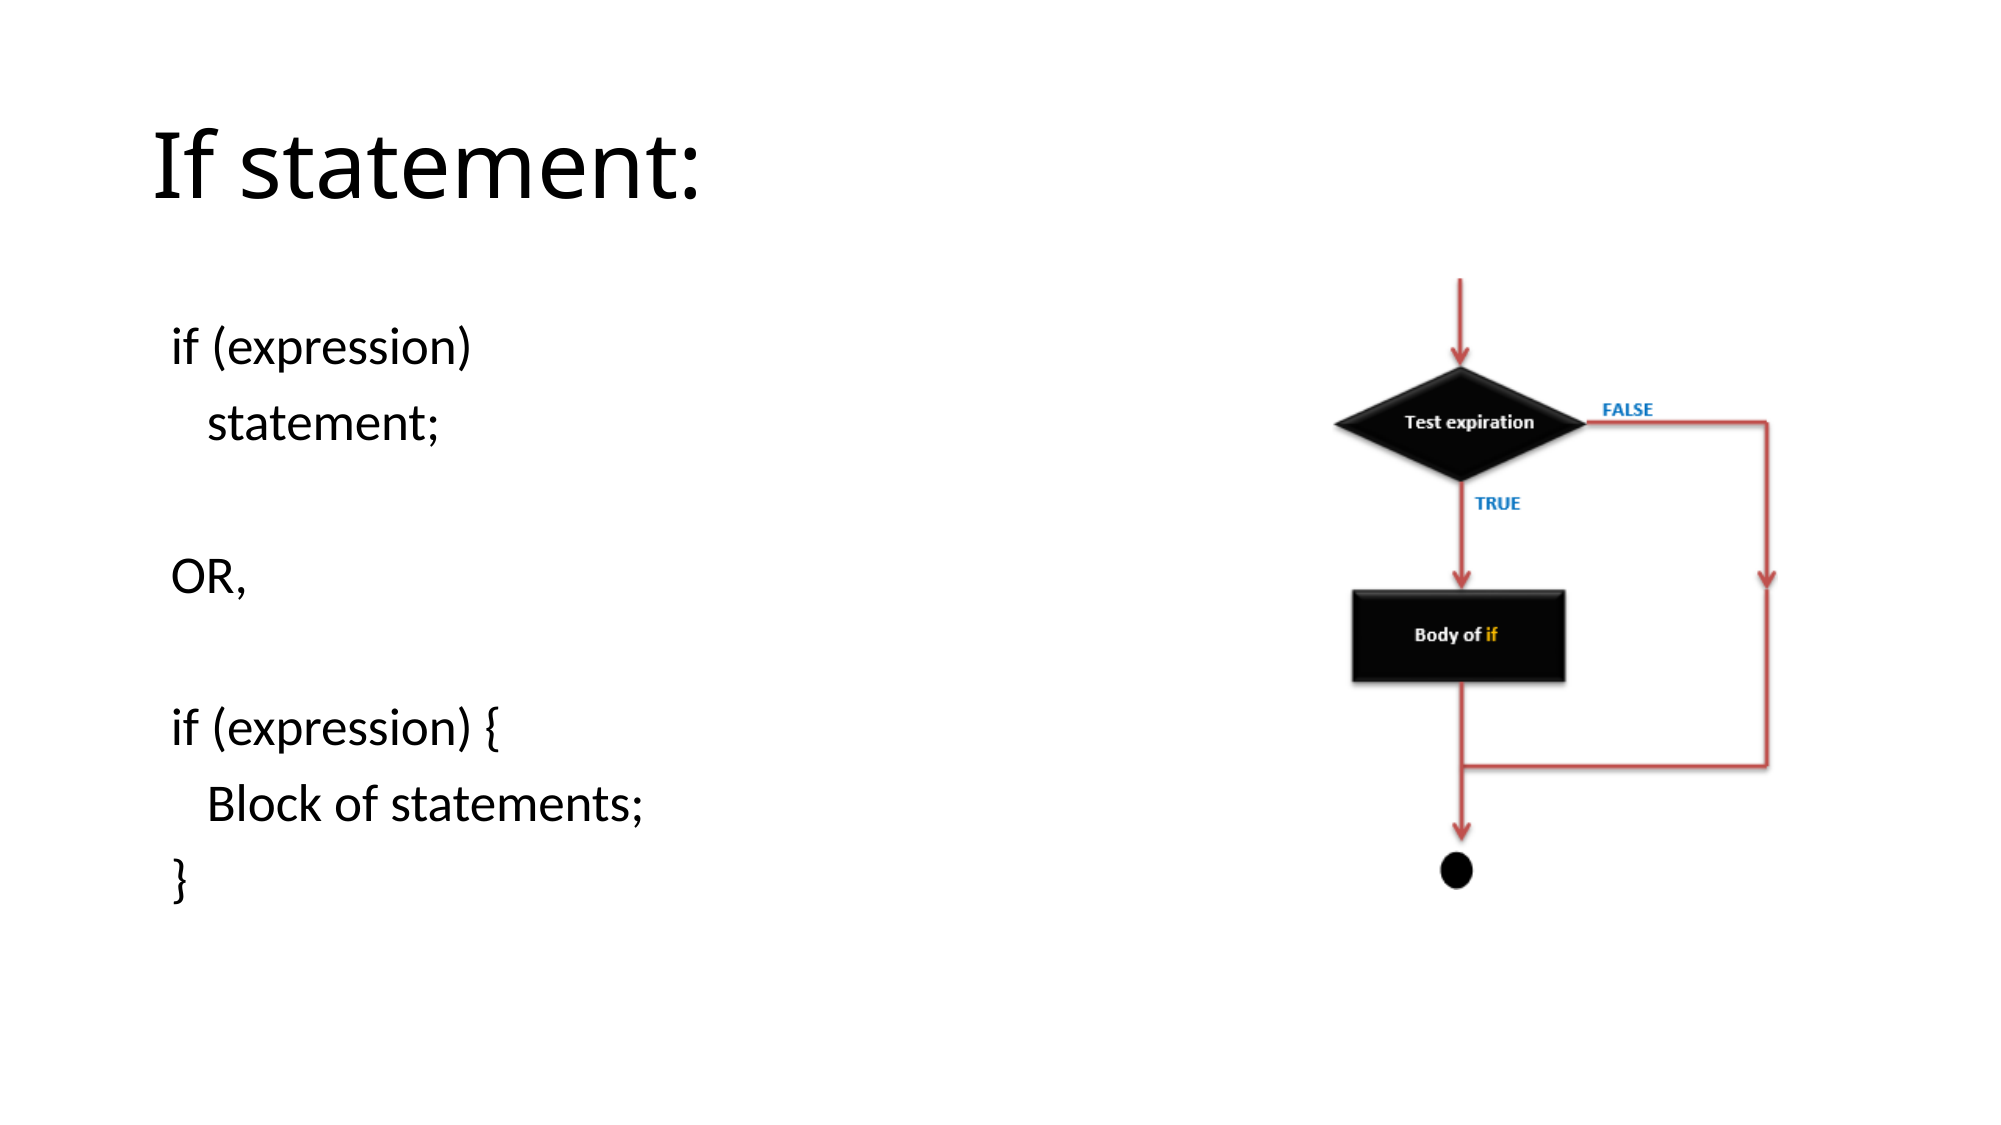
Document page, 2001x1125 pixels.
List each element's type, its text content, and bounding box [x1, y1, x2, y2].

title If statement: [137, 59, 1863, 278]
list if (expression) statement; OR, if (expression) { Block of statements; } [155, 311, 1131, 919]
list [1332, 277, 1778, 890]
